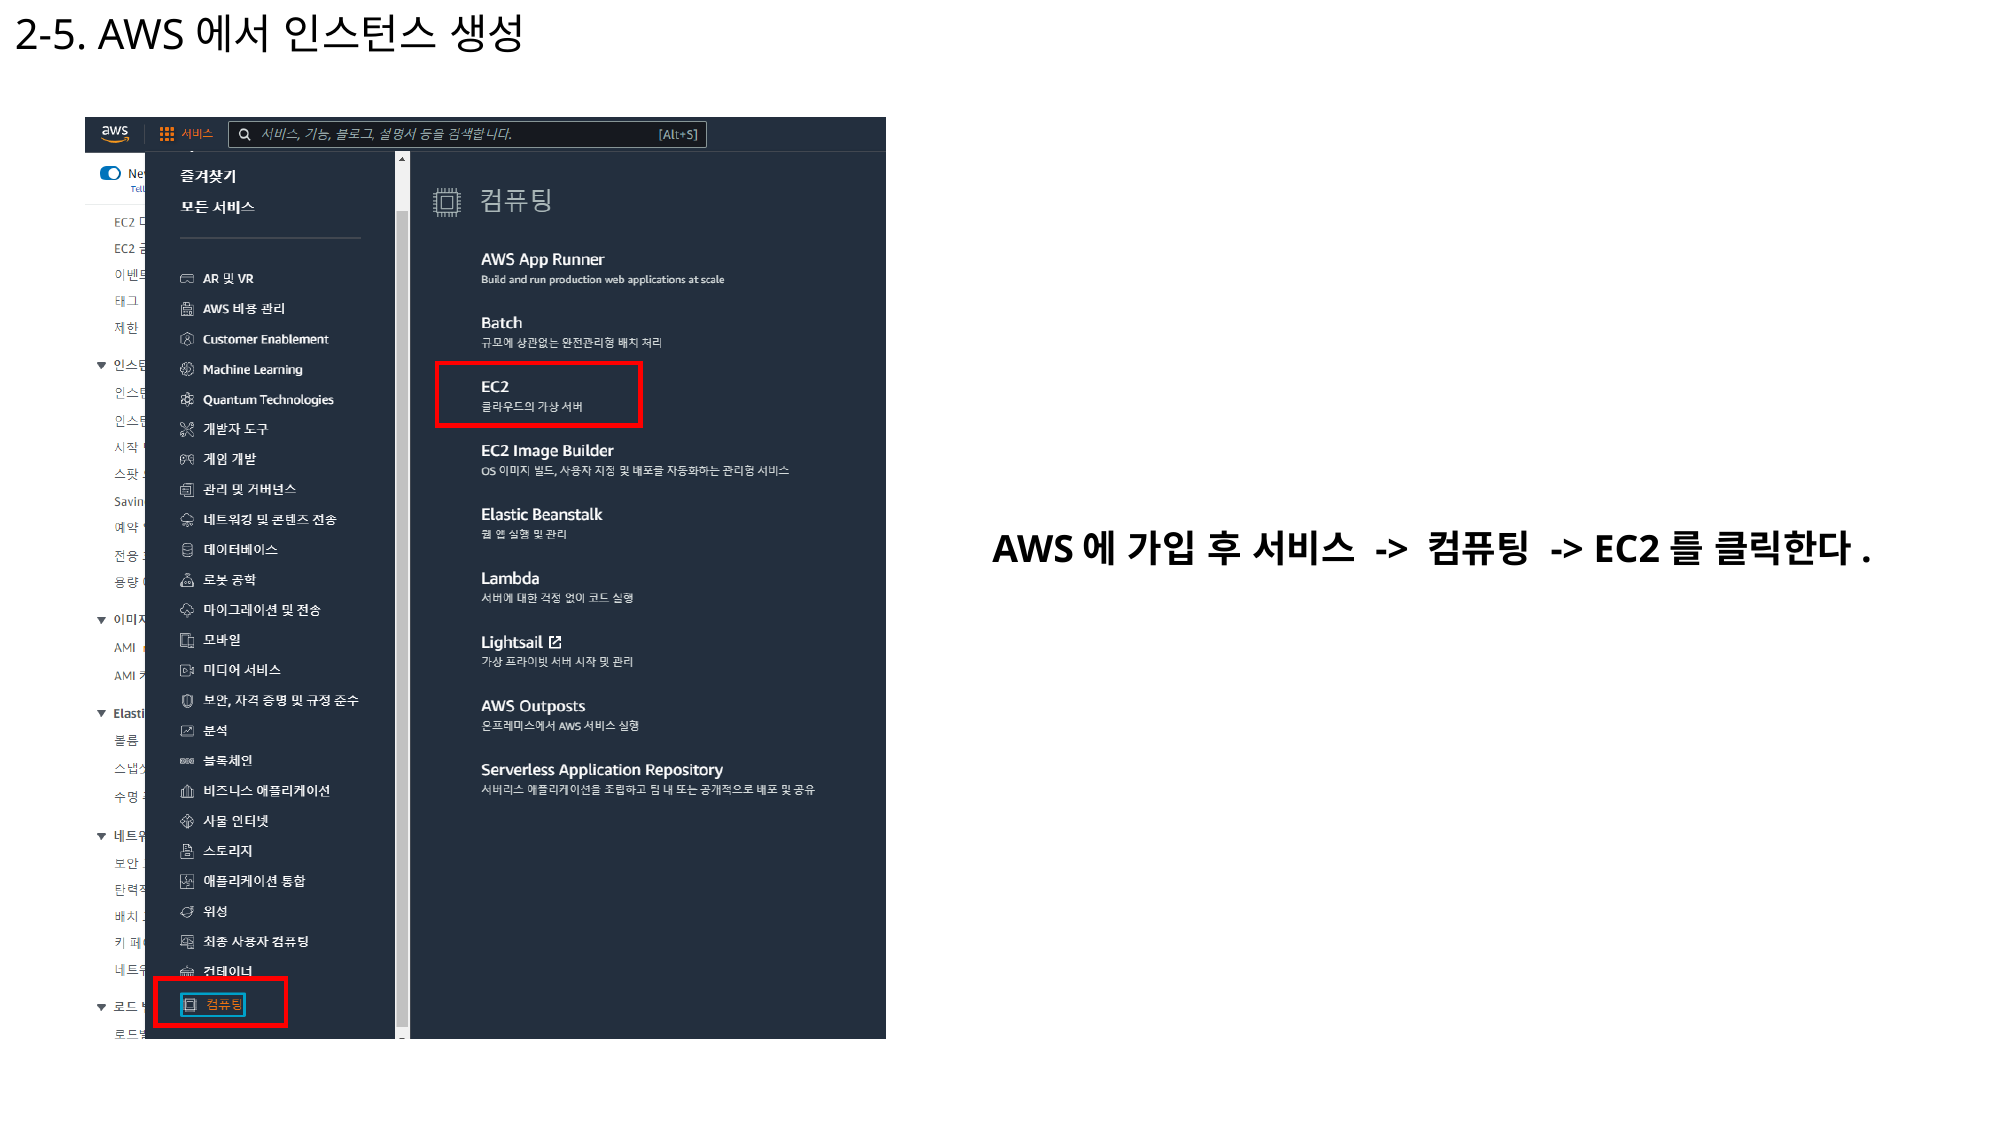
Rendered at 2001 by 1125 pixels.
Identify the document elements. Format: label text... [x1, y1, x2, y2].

text_box AWS에 가입 후 서비스 -> 컴퓨팅 -> EC2를 클릭한다. [977, 517, 1892, 578]
text_box 2-5. AWS에서 인스턴스 생성 [0, 0, 641, 65]
picture [85, 117, 886, 1039]
